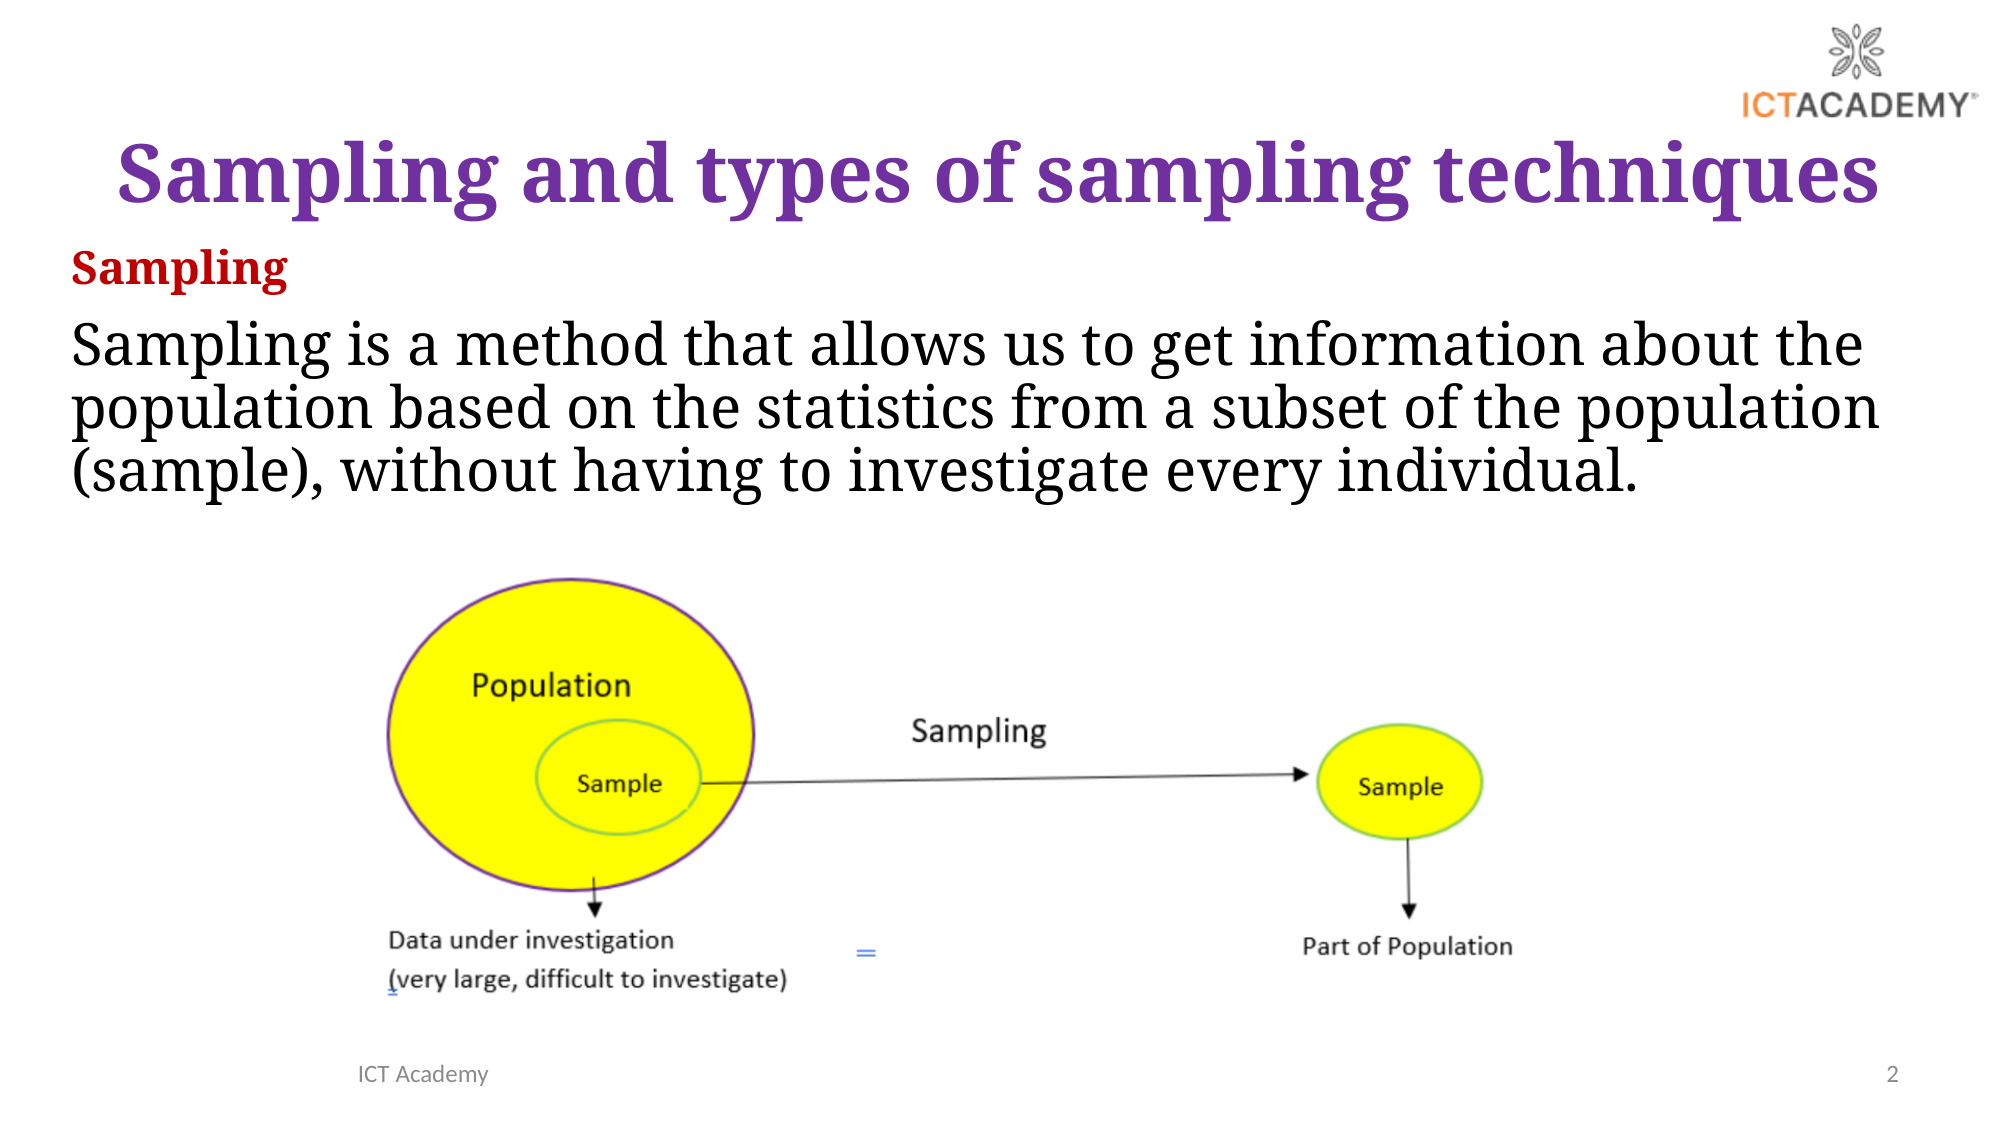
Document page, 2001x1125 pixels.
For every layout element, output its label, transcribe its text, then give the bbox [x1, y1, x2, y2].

list Sampling Sampling is a method that allows us to get information about the population based on the statistics from a subset of the population (sample), without having to investigate every individual. [56, 237, 1954, 575]
footer ICT Academy [85, 1042, 761, 1103]
picture [384, 544, 1547, 1010]
picture [1743, 22, 1979, 120]
slide_number 2 [1464, 1042, 1915, 1103]
title Sampling and types of sampling techniques [95, 115, 1905, 237]
